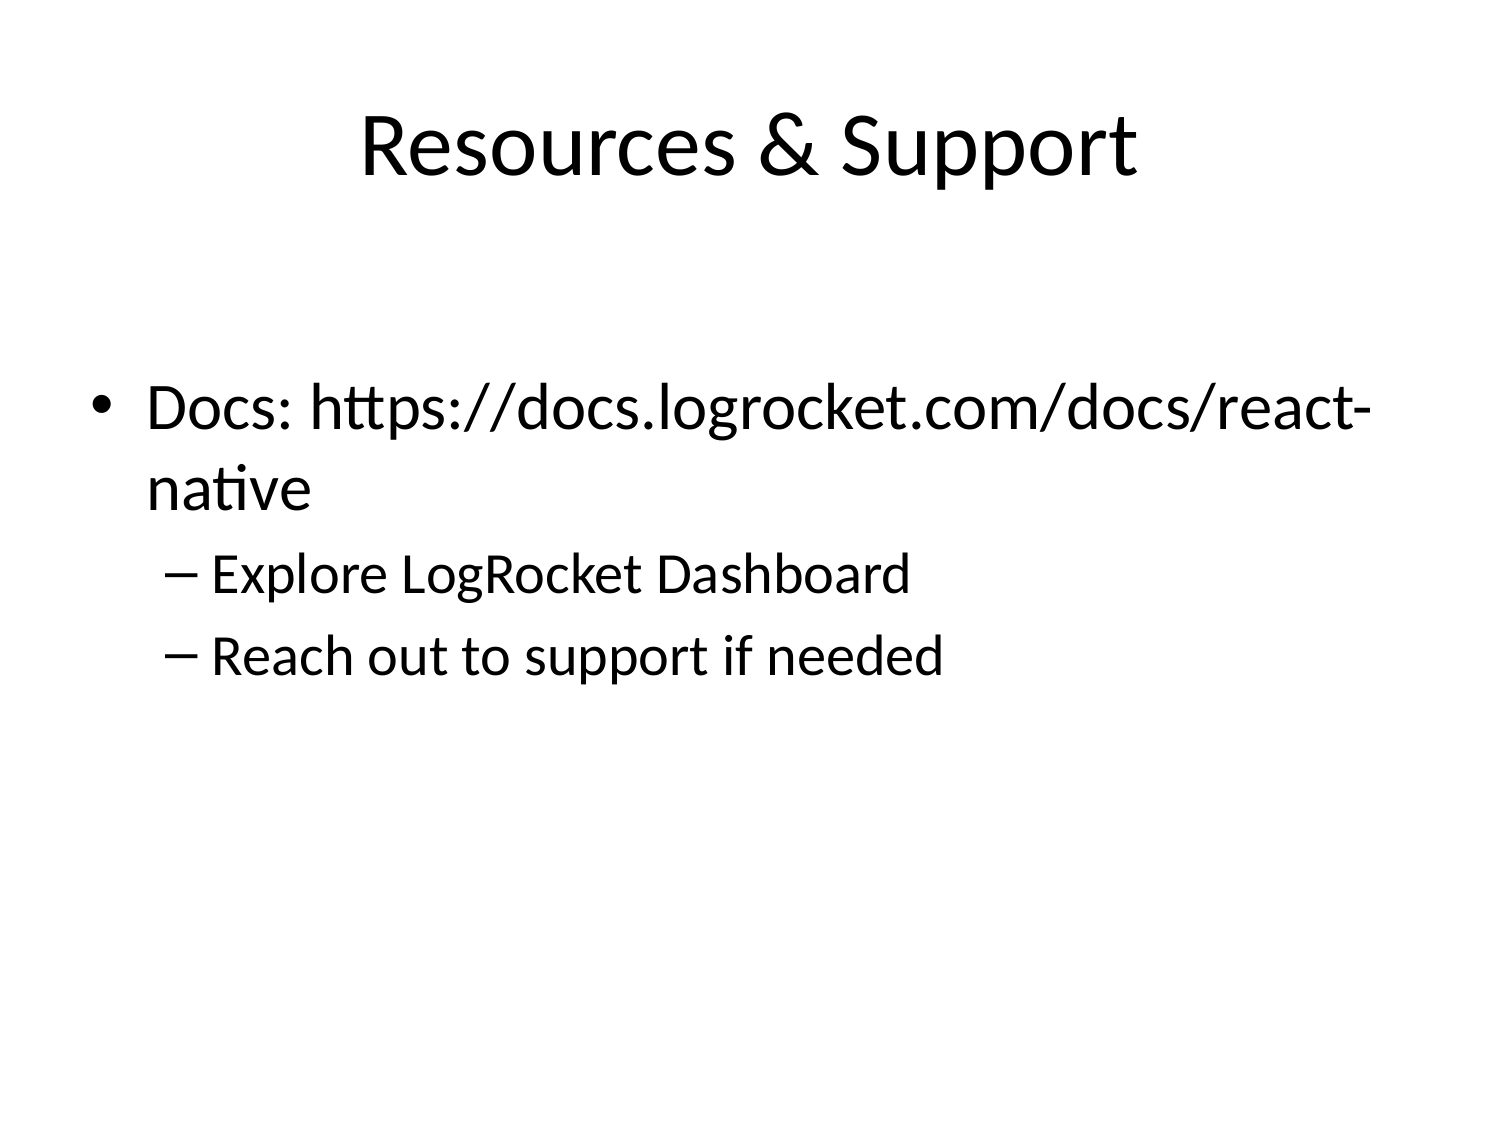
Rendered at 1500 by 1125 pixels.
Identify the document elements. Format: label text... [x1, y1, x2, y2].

list Docs: https://docs.logrocket.com/docs/react-native Explore LogRocket Dashboard Reach out to support if needed [75, 262, 1425, 1005]
title Resources & Support [75, 45, 1425, 233]
